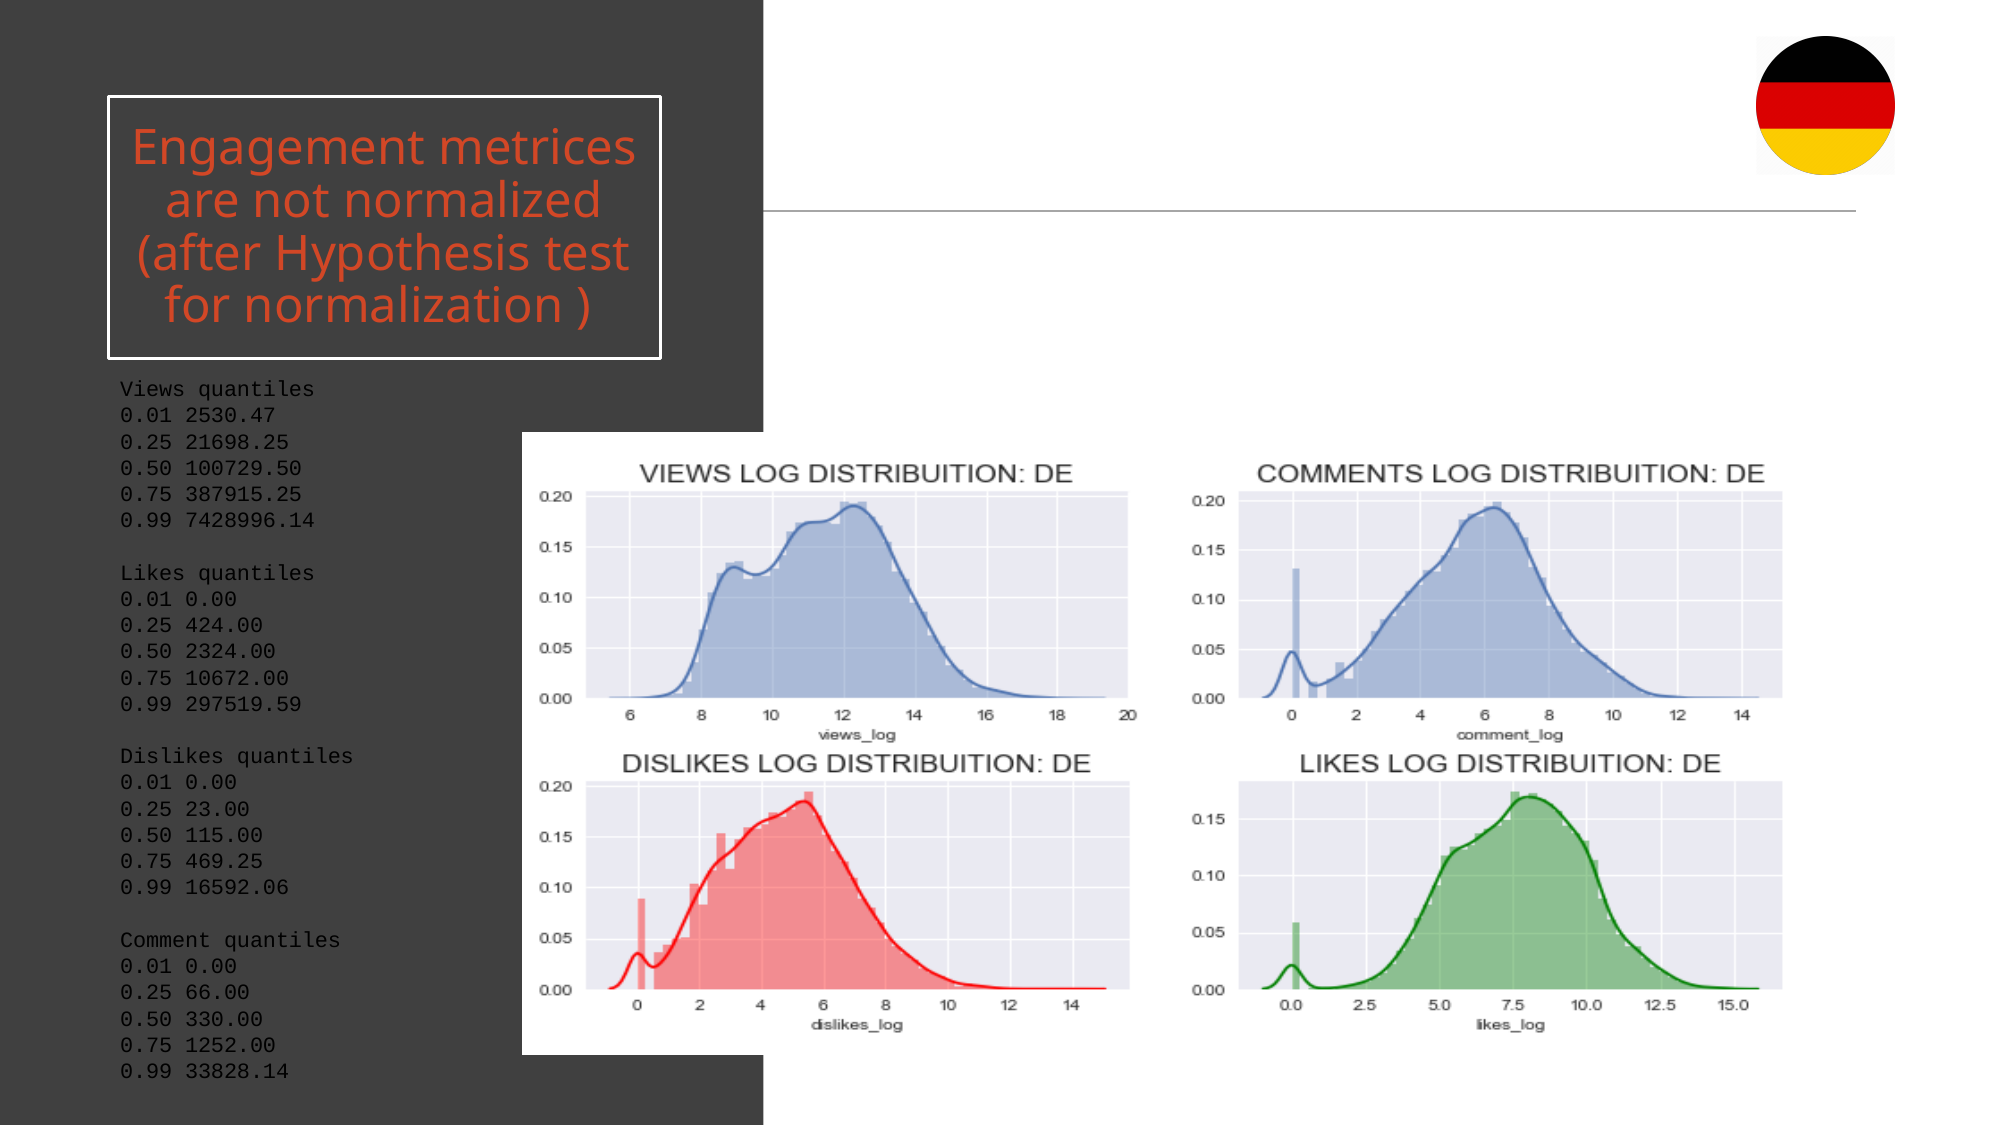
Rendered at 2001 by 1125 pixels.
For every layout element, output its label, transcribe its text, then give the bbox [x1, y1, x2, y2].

picture [522, 432, 1806, 1055]
title Engagement metrices are not normalized (after Hypothesis test for normalization ) [108, 96, 661, 359]
text_box [0, 0, 764, 1125]
text_box Views quantiles 0.01 2530.47 0.25 21698.25 0.50 100729.50 0.75 387915.25 0.99 7428996.14 Likes quantiles 0.01 0.00 0.25 424.00 0.50 2324.00 0.75 10672.00 0.99 297519.59 Dislikes quantiles 0.01 0.00 0.25 23.00 0.50 115.00 0.75 469.25 0.99 16592.06 Comment quantiles 0.01 0.00 0.25 66.00 0.50 330.00 0.75 1252.00 0.99 33828.14 [105, 367, 385, 1117]
picture [1756, 36, 1895, 175]
